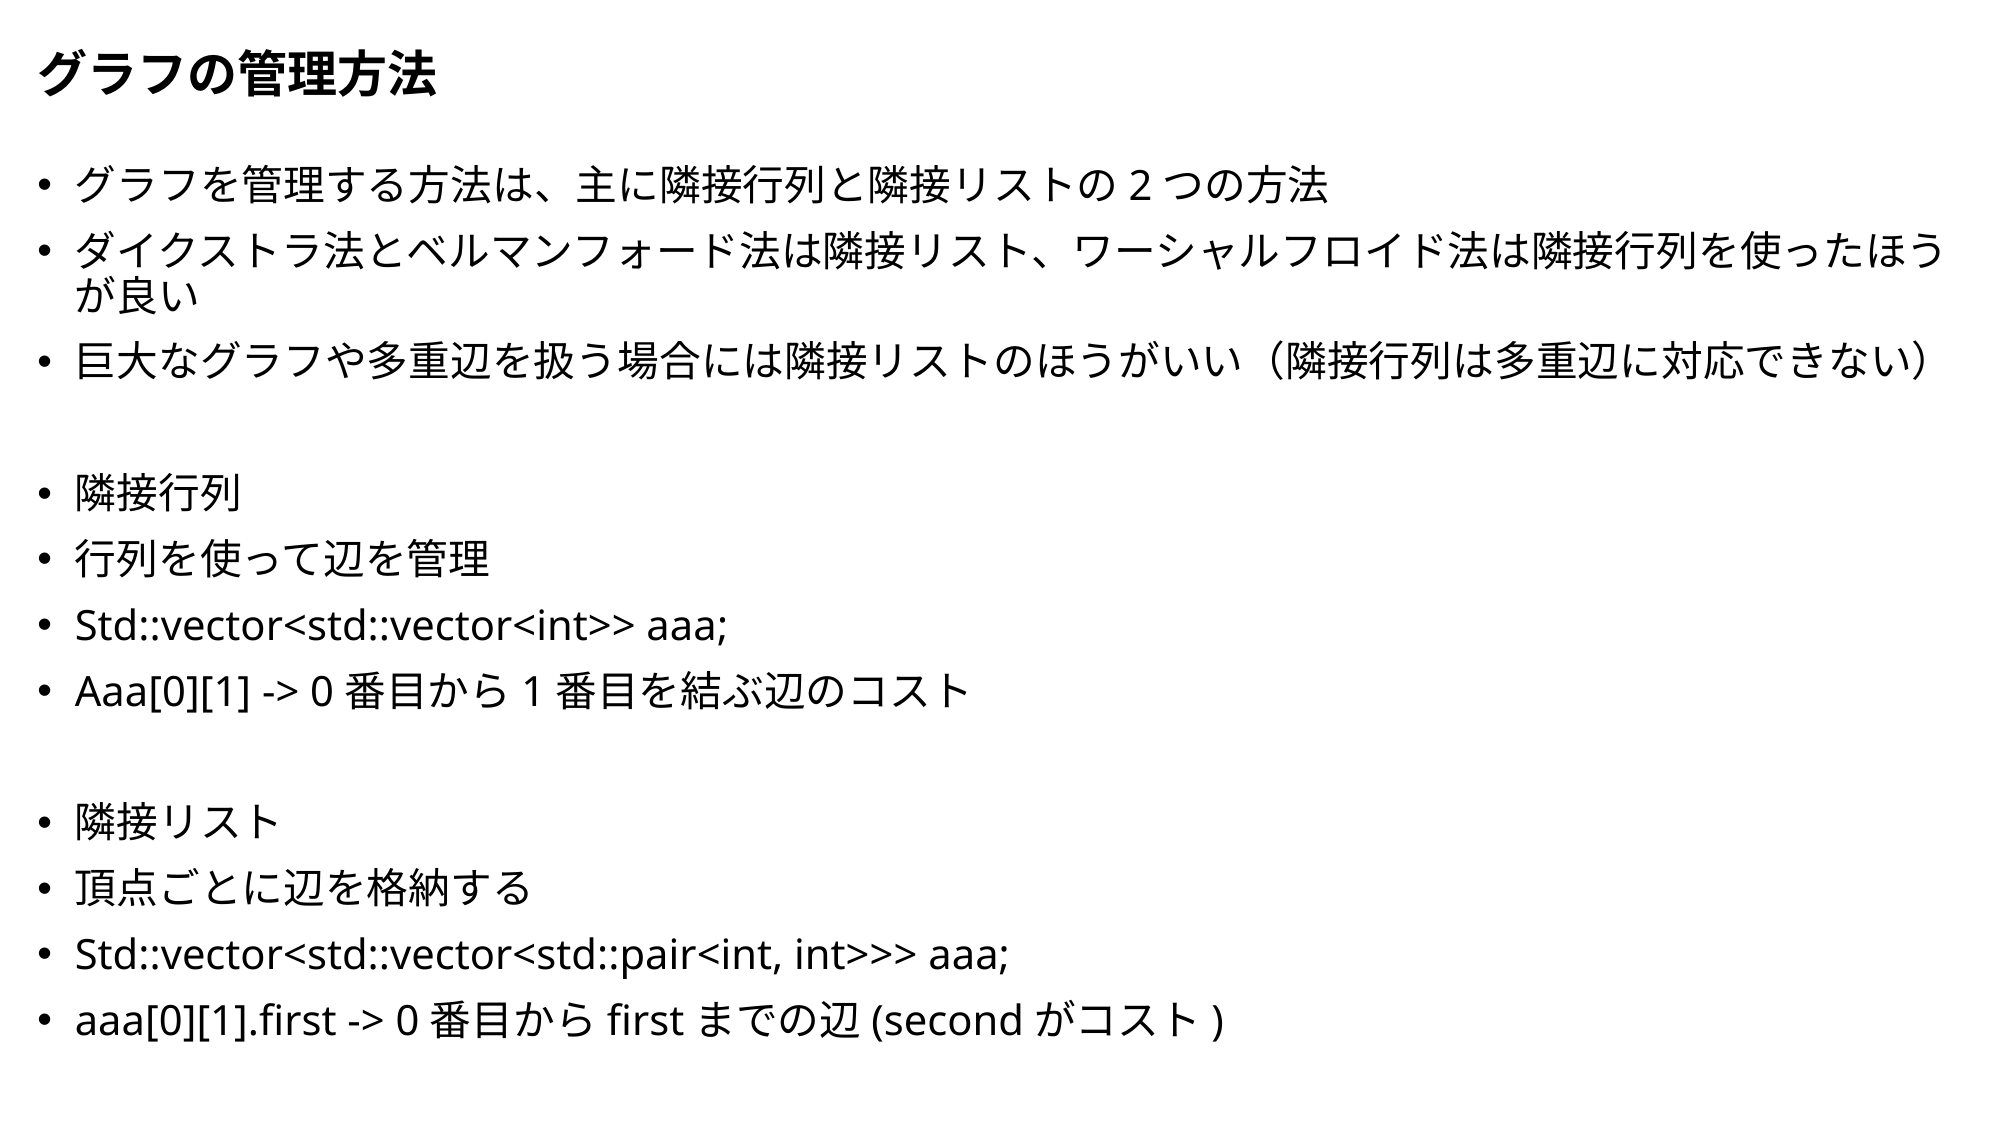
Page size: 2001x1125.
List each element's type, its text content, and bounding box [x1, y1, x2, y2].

list グラフを管理する方法は、主に隣接行列と隣接リストの2つの方法 ダイクストラ法とベルマンフォード法は隣接リスト、ワーシャルフロイド法は隣接行列を使ったほうが良い 巨大なグラフや多重辺を扱う場合には隣接リストのほうがいい（隣接行列は多重辺に対応できない） 隣接行列 行列を使って辺を管理 Std::vector<std::vector<int>> aaa; Aaa[0][1] -> 0番目から1番目を結ぶ辺のコスト 隣接リスト 頂点ごとに辺を格納する Std::vector<std::vector<std::pair<int, int>>> aaa; aaa[0][1].first -> 0番目からfirstまでの辺(secondがコスト) [22, 156, 1978, 1103]
title グラフの管理方法 [22, 22, 1978, 132]
